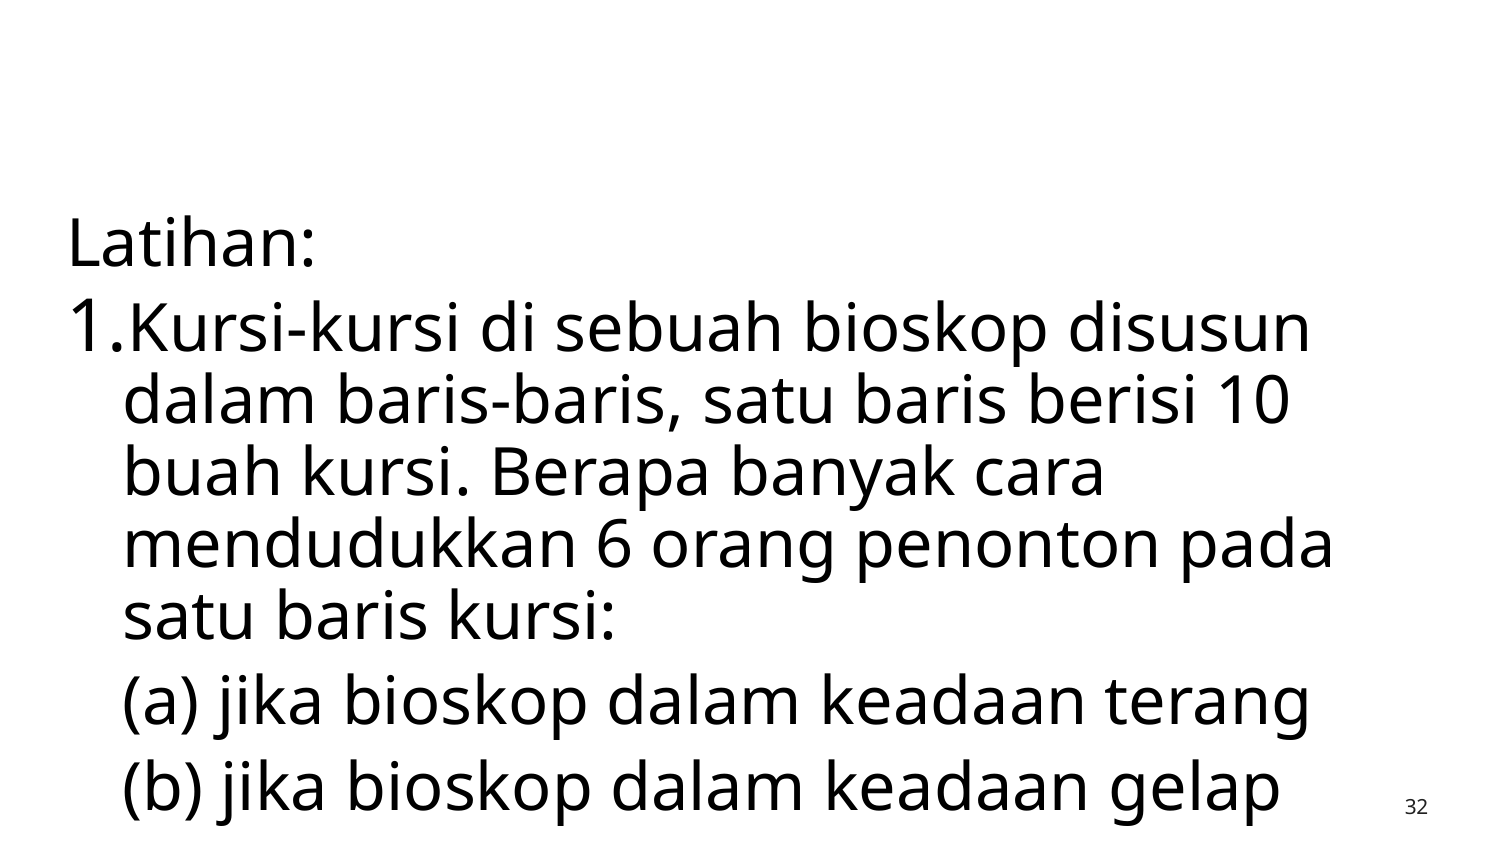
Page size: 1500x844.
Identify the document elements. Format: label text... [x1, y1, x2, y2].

list Latihan: Kursi-kursi di sebuah bioskop disusun dalam baris-baris, satu baris berisi 10 buah kursi. Berapa banyak cara mendudukkan 6 orang penonton pada satu baris kursi: (a) jika bioskop dalam keadaan terang (b) jika bioskop dalam keadaan gelap [51, 201, 1449, 750]
slide_number ‹#› [1389, 764, 1480, 830]
